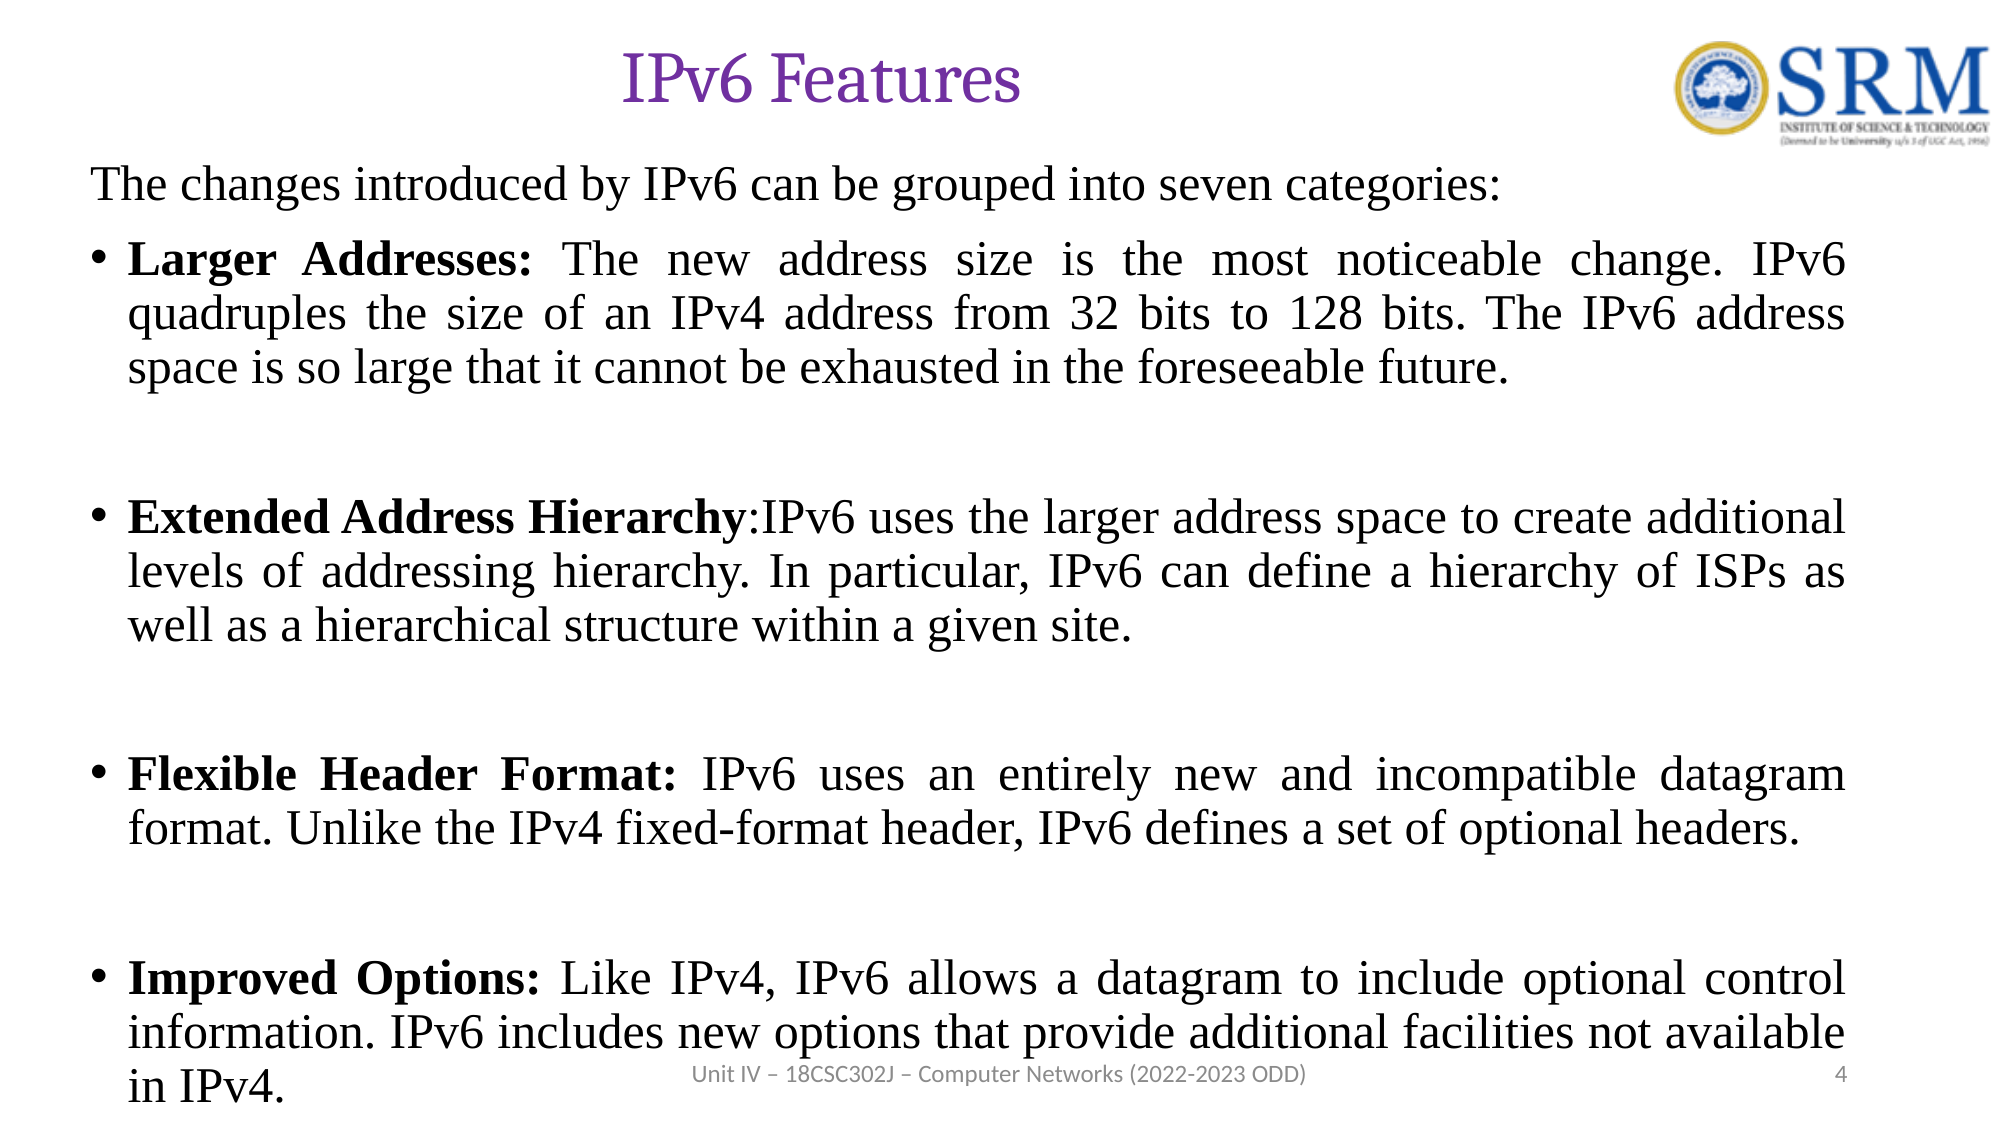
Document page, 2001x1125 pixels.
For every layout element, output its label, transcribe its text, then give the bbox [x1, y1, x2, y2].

footer Unit IV – 18CSC302J – Computer Networks (2022-2023 ODD) [662, 1042, 1338, 1103]
text_box IPv6 Features [0, 22, 1644, 112]
slide_number 4 [1412, 1042, 1863, 1103]
picture [1662, 0, 1999, 190]
list The changes introduced by IPv6 can be grouped into seven categories: Larger Addresses: The new address size is the most noticeable change. IPv6 quadruples the size of an IPv4 address from 32 bits to 128 bits. The IPv6 address space is so large that it cannot be exhausted in the foreseeable future. Extended Address Hierarchy:IPv6 uses the larger address space to create additional levels of addressing hierarchy. In particular, IPv6 can define a hierarchy of ISPs as well as a hierarchical structure within a given site. Flexible Header Format: IPv6 uses an entirely new and incompatible datagram format. Unlike the IPv4 fixed-format header, IPv6 defines a set of optional headers. Improved Options: Like IPv4, IPv6 allows a datagram to include optional control information. IPv6 includes new options that provide additional facilities not available in IPv4. [75, 149, 1863, 1014]
